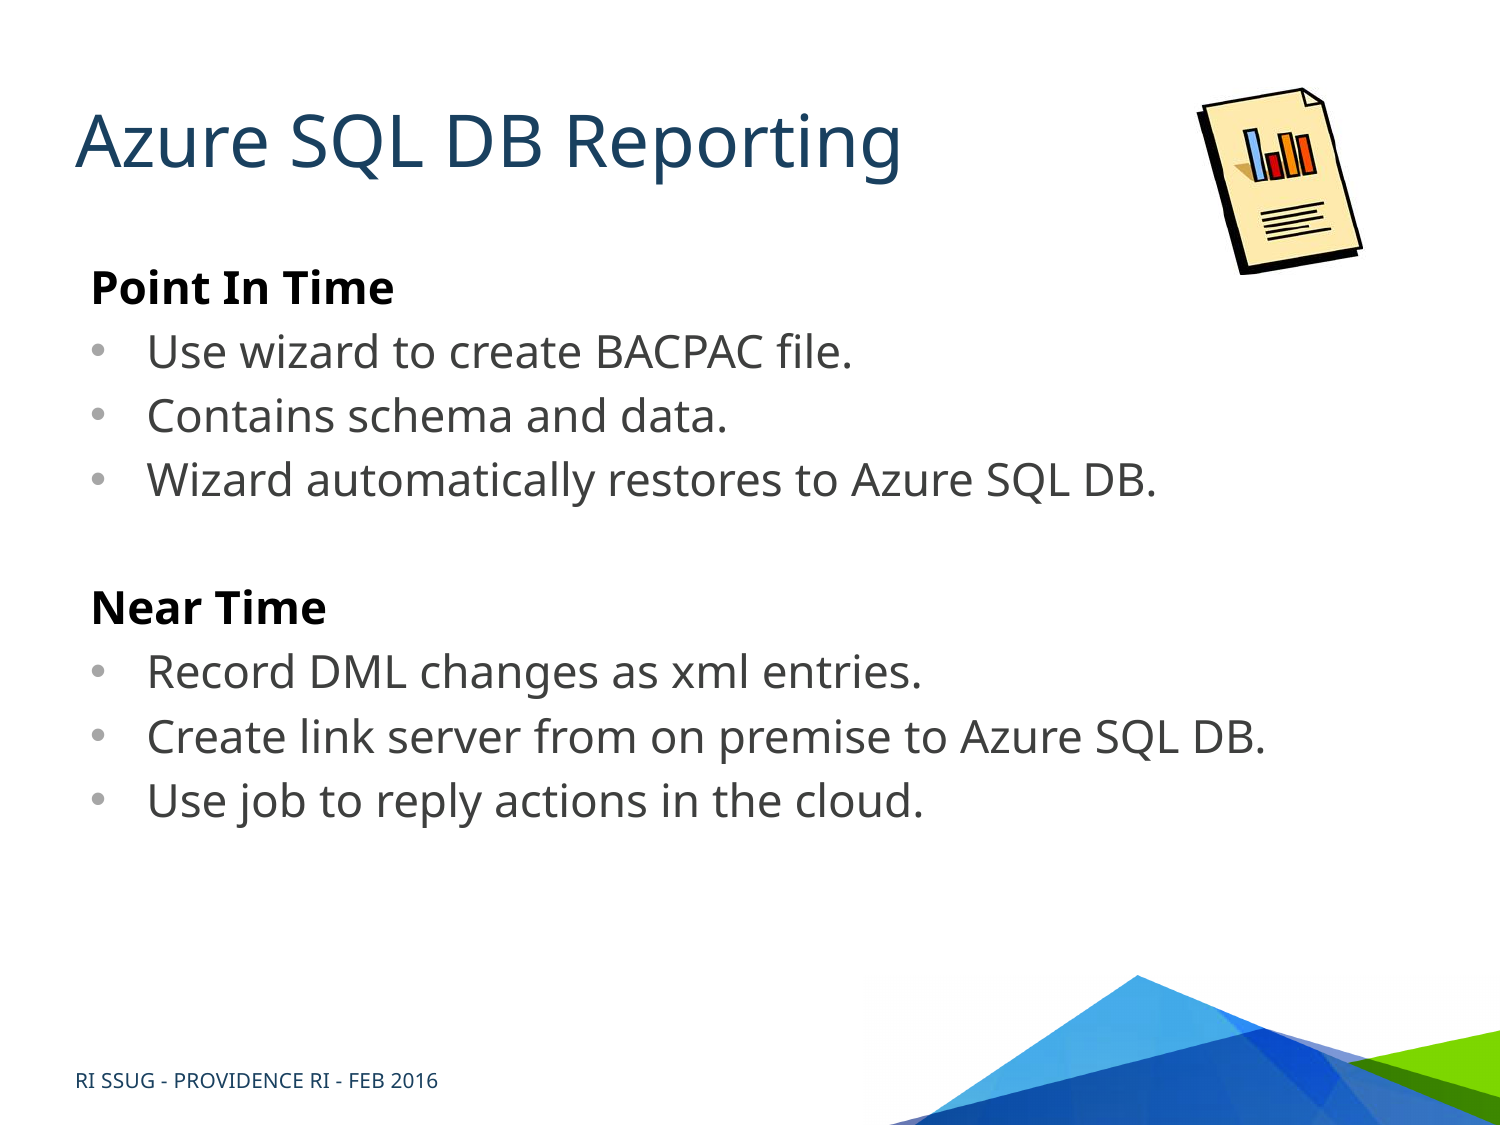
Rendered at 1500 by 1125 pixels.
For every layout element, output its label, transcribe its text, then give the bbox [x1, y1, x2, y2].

picture [1186, 87, 1374, 275]
title Azure SQL DB Reporting [75, 45, 1425, 233]
footer RI SSUG - PROVIDENCE RI - FEB 2016 [75, 1060, 988, 1103]
list Point In Time Use wizard to create BACPAC file. Contains schema and data. Wizard automatically restores to Azure SQL DB. Near Time Record DML changes as xml entries. Create link server from on premise to Azure SQL DB. Use job to reply actions in the cloud. [75, 250, 1425, 953]
picture [863, 975, 1500, 1125]
